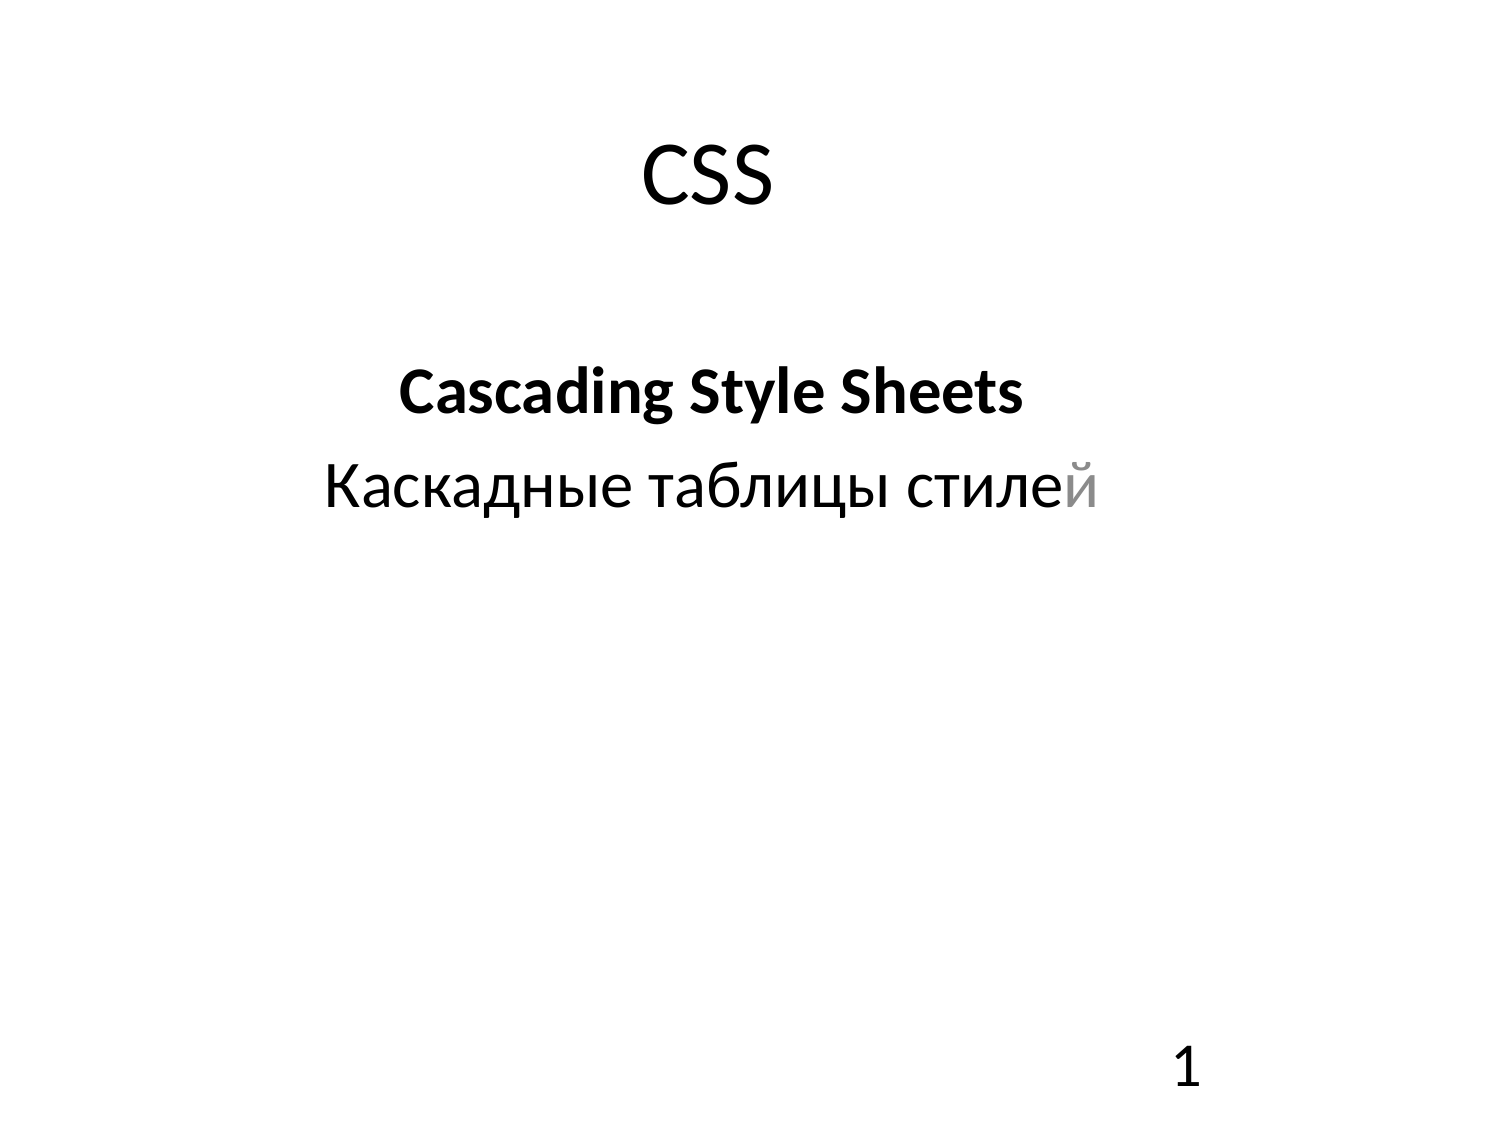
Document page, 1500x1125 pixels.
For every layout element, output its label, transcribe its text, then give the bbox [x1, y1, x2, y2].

title CSS [70, 46, 1346, 288]
footer 1 [949, 1031, 1425, 1092]
subtitle Cascading Style Sheets Каскадные таблицы стилей [187, 339, 1238, 628]
